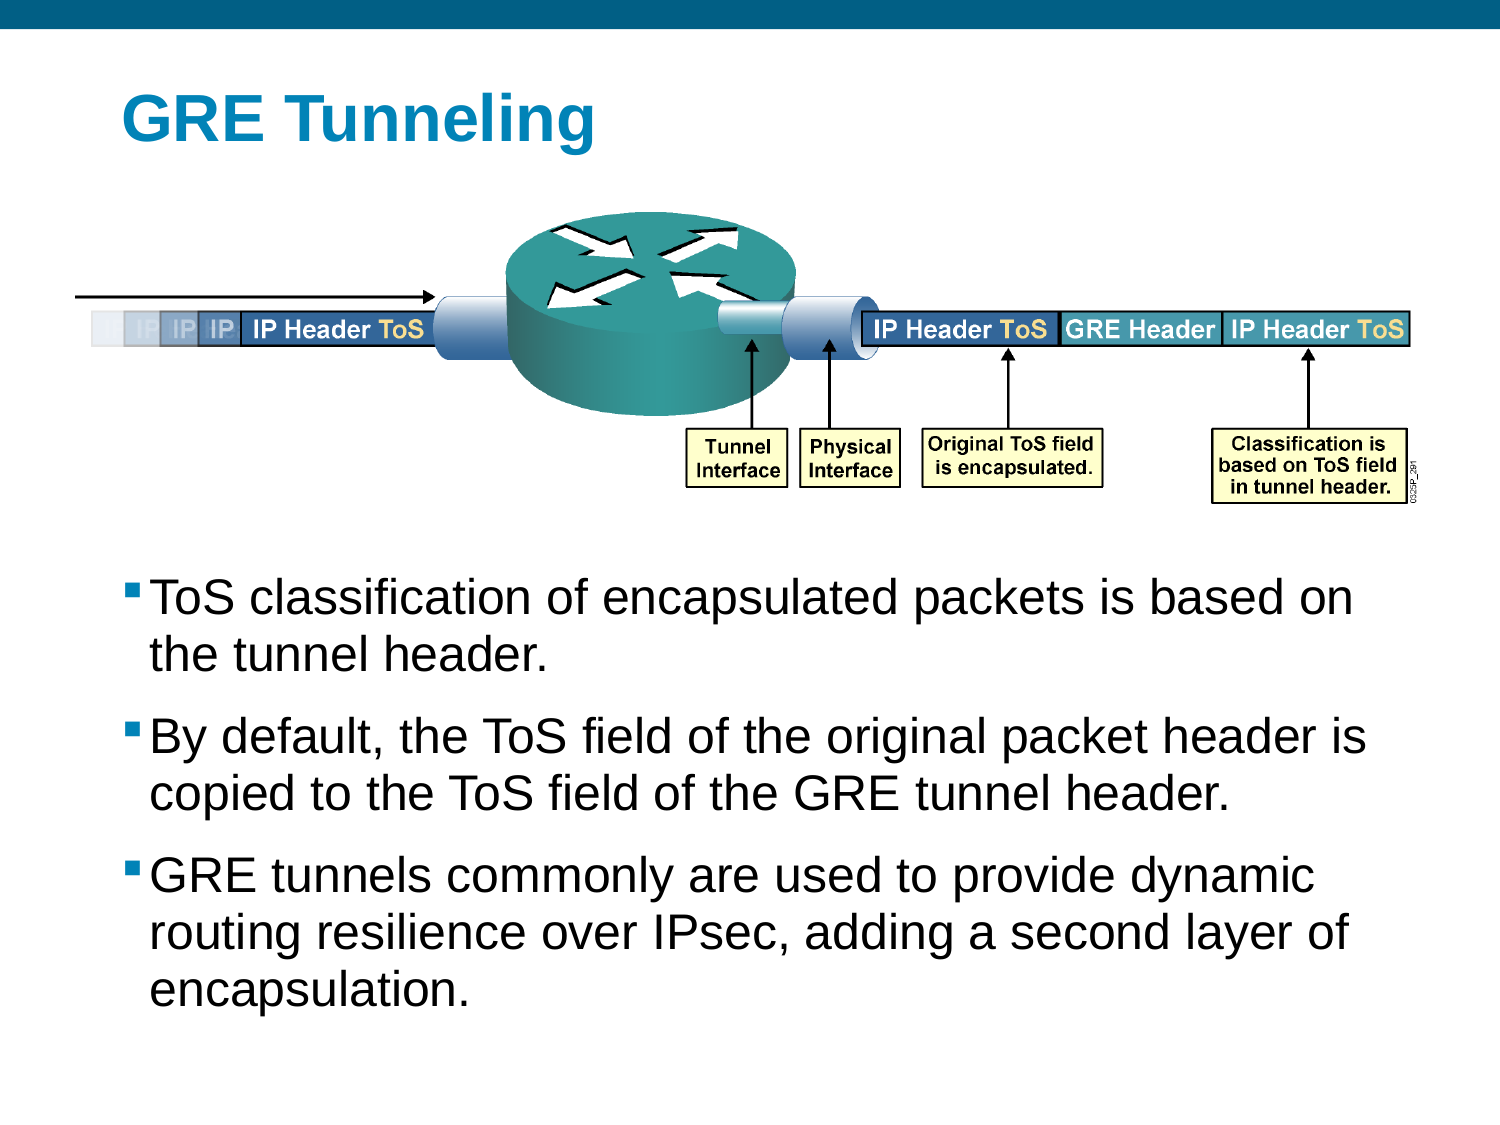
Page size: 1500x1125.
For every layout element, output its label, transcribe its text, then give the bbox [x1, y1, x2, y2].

title GRE Tunneling [107, 50, 1444, 163]
list ToS classification of encapsulated packets is based on the tunnel header. By default, the ToS field of the original packet header is copied to the ToS field of the GRE tunnel header. GRE tunnels commonly are used to provide dynamic routing resilience over IPsec, adding a second layer of encapsulation. [107, 562, 1447, 918]
picture [74, 212, 1419, 505]
